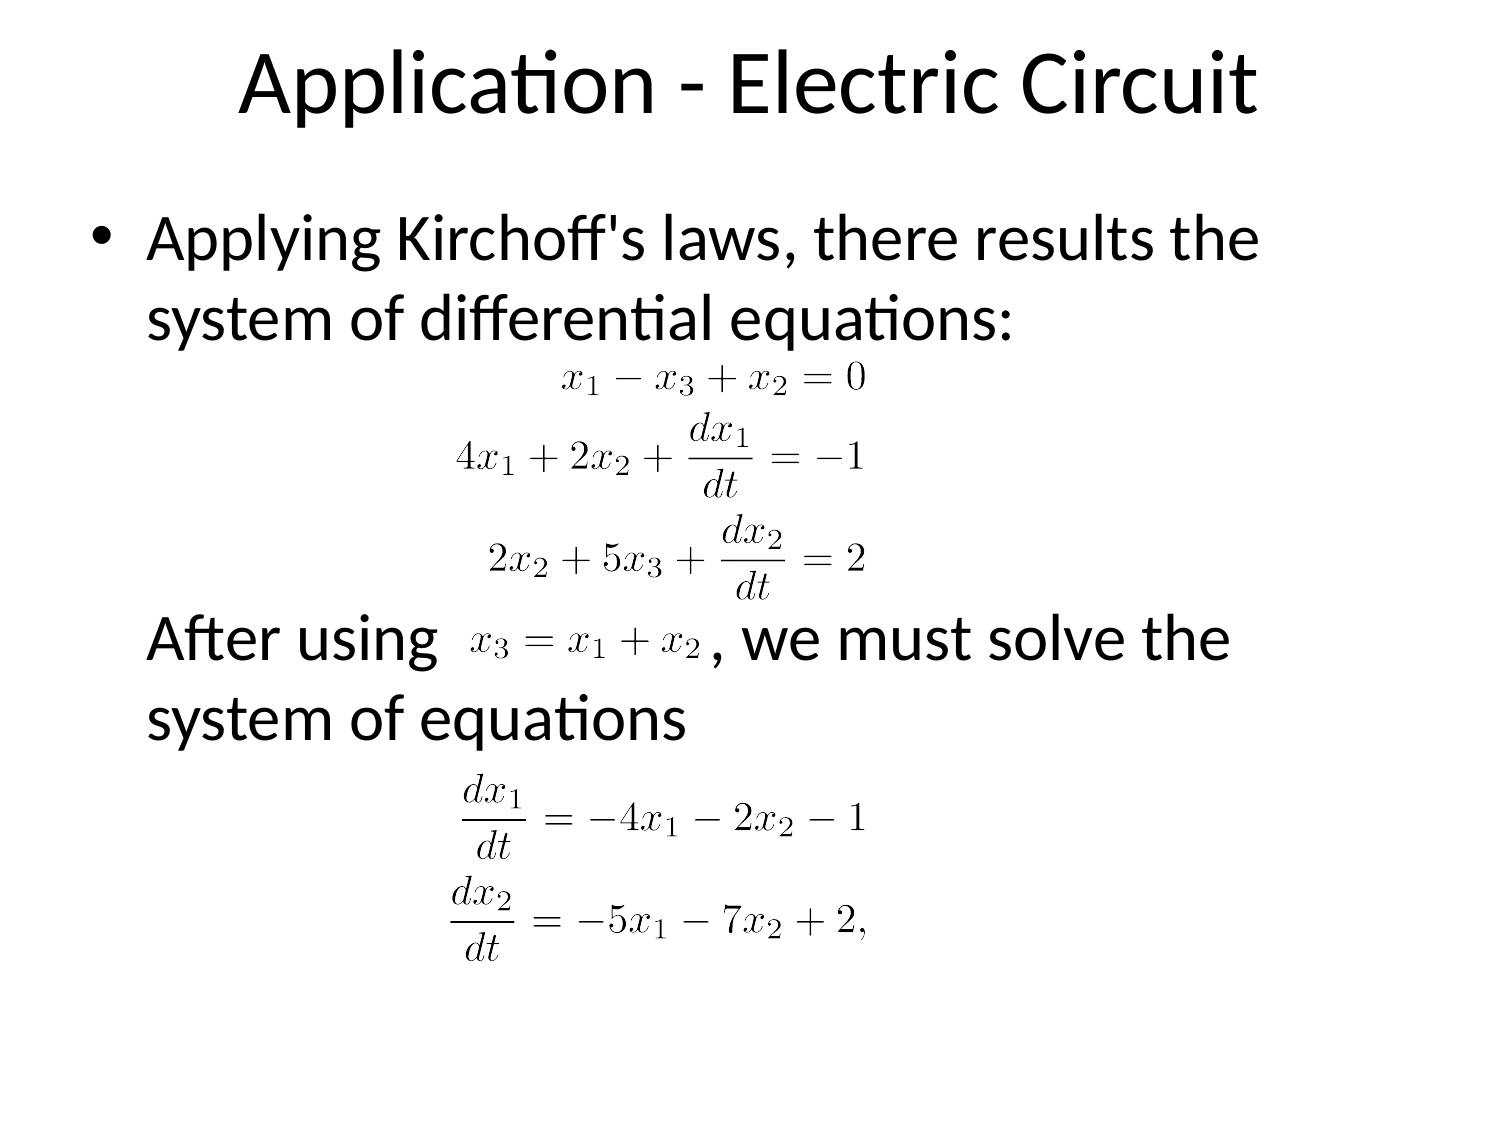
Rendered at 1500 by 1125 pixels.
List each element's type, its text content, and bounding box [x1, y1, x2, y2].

list Applying Kirchoff's laws, there results the system of differential equations: After using , we must solve the system of equations [75, 186, 1425, 930]
picture [466, 623, 700, 662]
picture [449, 769, 867, 963]
title Application - Electric Circuit [75, 0, 1425, 171]
picture [453, 361, 867, 604]
